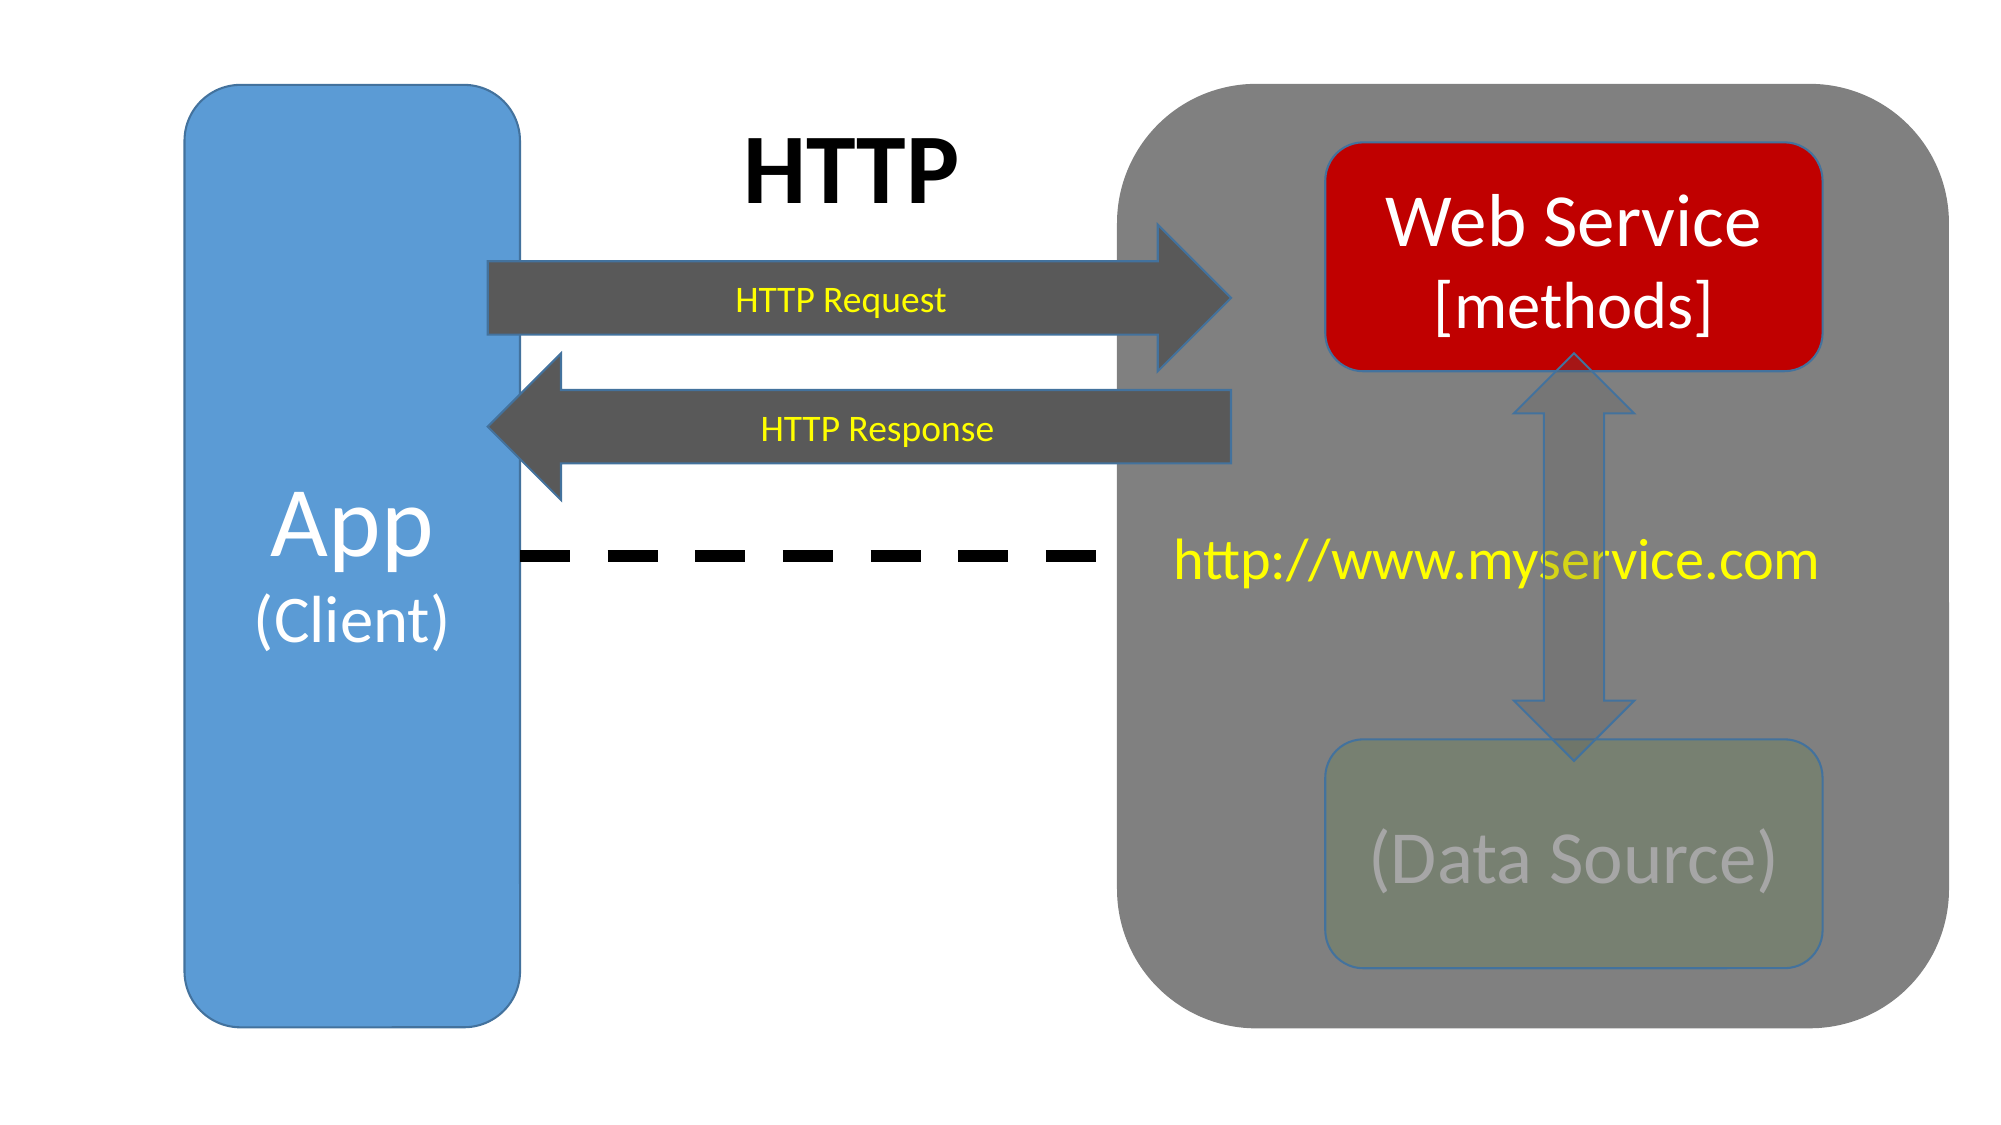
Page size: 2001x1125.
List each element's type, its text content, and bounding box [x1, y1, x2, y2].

text_box App (Client) [183, 83, 522, 1029]
text_box (Data Source) [1324, 738, 1824, 970]
text_box [1511, 351, 1637, 763]
text_box Web Service [methods] [1324, 141, 1824, 373]
text_box HTTP Response [486, 350, 1233, 503]
text_box HTTP Request [486, 222, 1233, 374]
text_box HTTP [728, 95, 975, 231]
text_box http://www.myservice.com [1116, 83, 1950, 1029]
